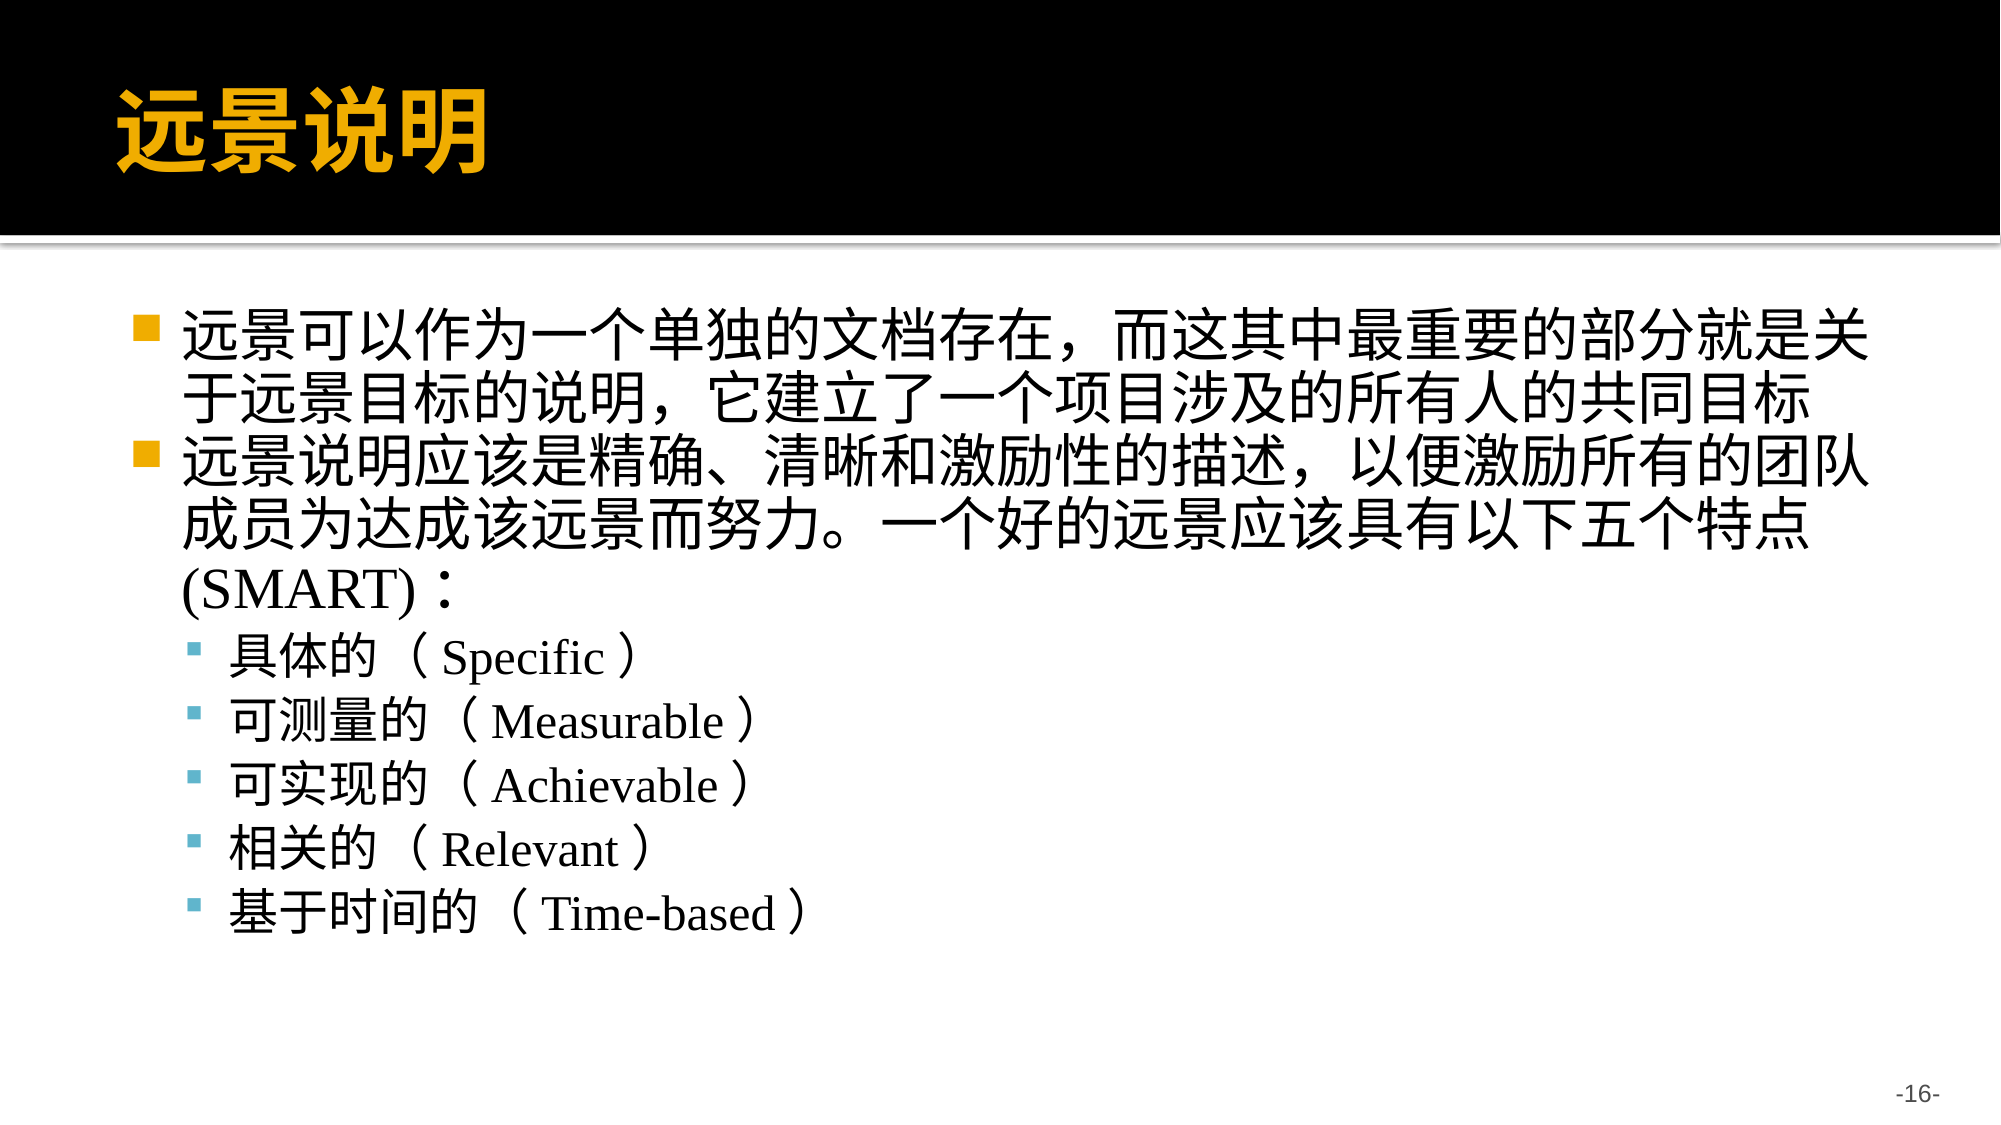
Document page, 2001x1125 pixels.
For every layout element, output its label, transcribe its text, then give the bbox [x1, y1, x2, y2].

list 远景可以作为一个单独的文档存在，而这其中最重要的部分就是关于远景目标的说明，它建立了一个项目涉及的所有人的共同目标 远景说明应该是精确、清晰和激励性的描述，以便激励所有的团队成员为达成该远景而努力。一个好的远景应该具有以下五个特点(SMART)： 具体的（Specific） 可测量的（Measurable） 可实现的（Achievable） 相关的（Relevant） 基于时间的（Time-based） [99, 291, 1900, 1050]
slide_number -16- [1794, 1062, 1955, 1108]
title 远景说明 [99, 25, 1900, 231]
